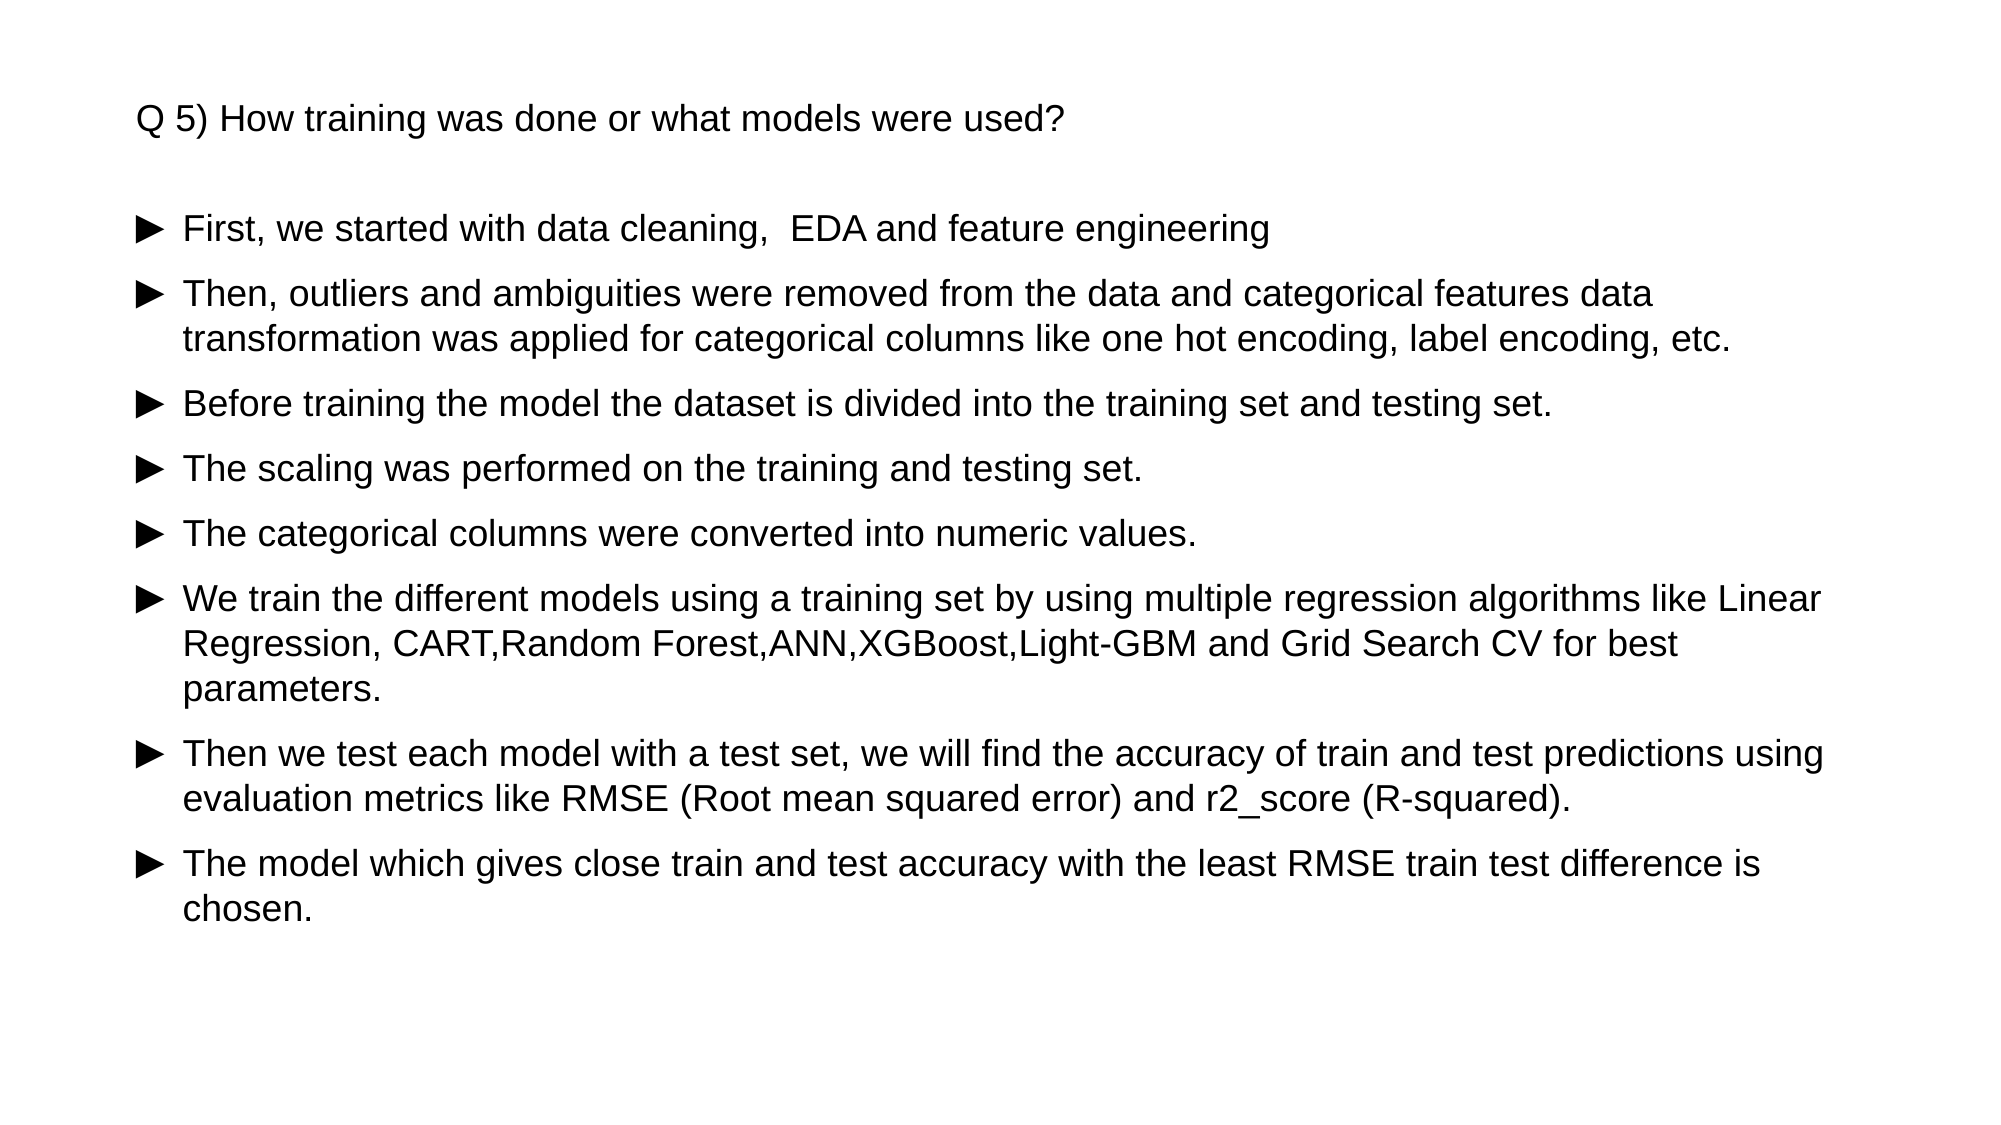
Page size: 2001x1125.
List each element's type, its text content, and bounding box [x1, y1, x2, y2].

list Q 5) How training was done or what models were used? First, we started with data cleaning, EDA and feature engineering Then, outliers and ambiguities were removed from the data and categorical features data transformation was applied for categorical columns like one hot encoding, label encoding, etc. Before training the model the dataset is divided into the training set and testing set. The scaling was performed on the training and testing set. The categorical columns were converted into numeric values. We train the different models using a training set by using multiple regression algorithms like Linear Regression, CART,Random Forest,ANN,XGBoost,Light-GBM and Grid Search CV for best parameters. Then we test each model with a test set, we will find the accuracy of train and test predictions using evaluation metrics like RMSE (Root mean squared error) and r2_score (R-squared). The model which gives close train and test accuracy with the least RMSE train test difference is chosen. [120, 86, 1846, 1010]
